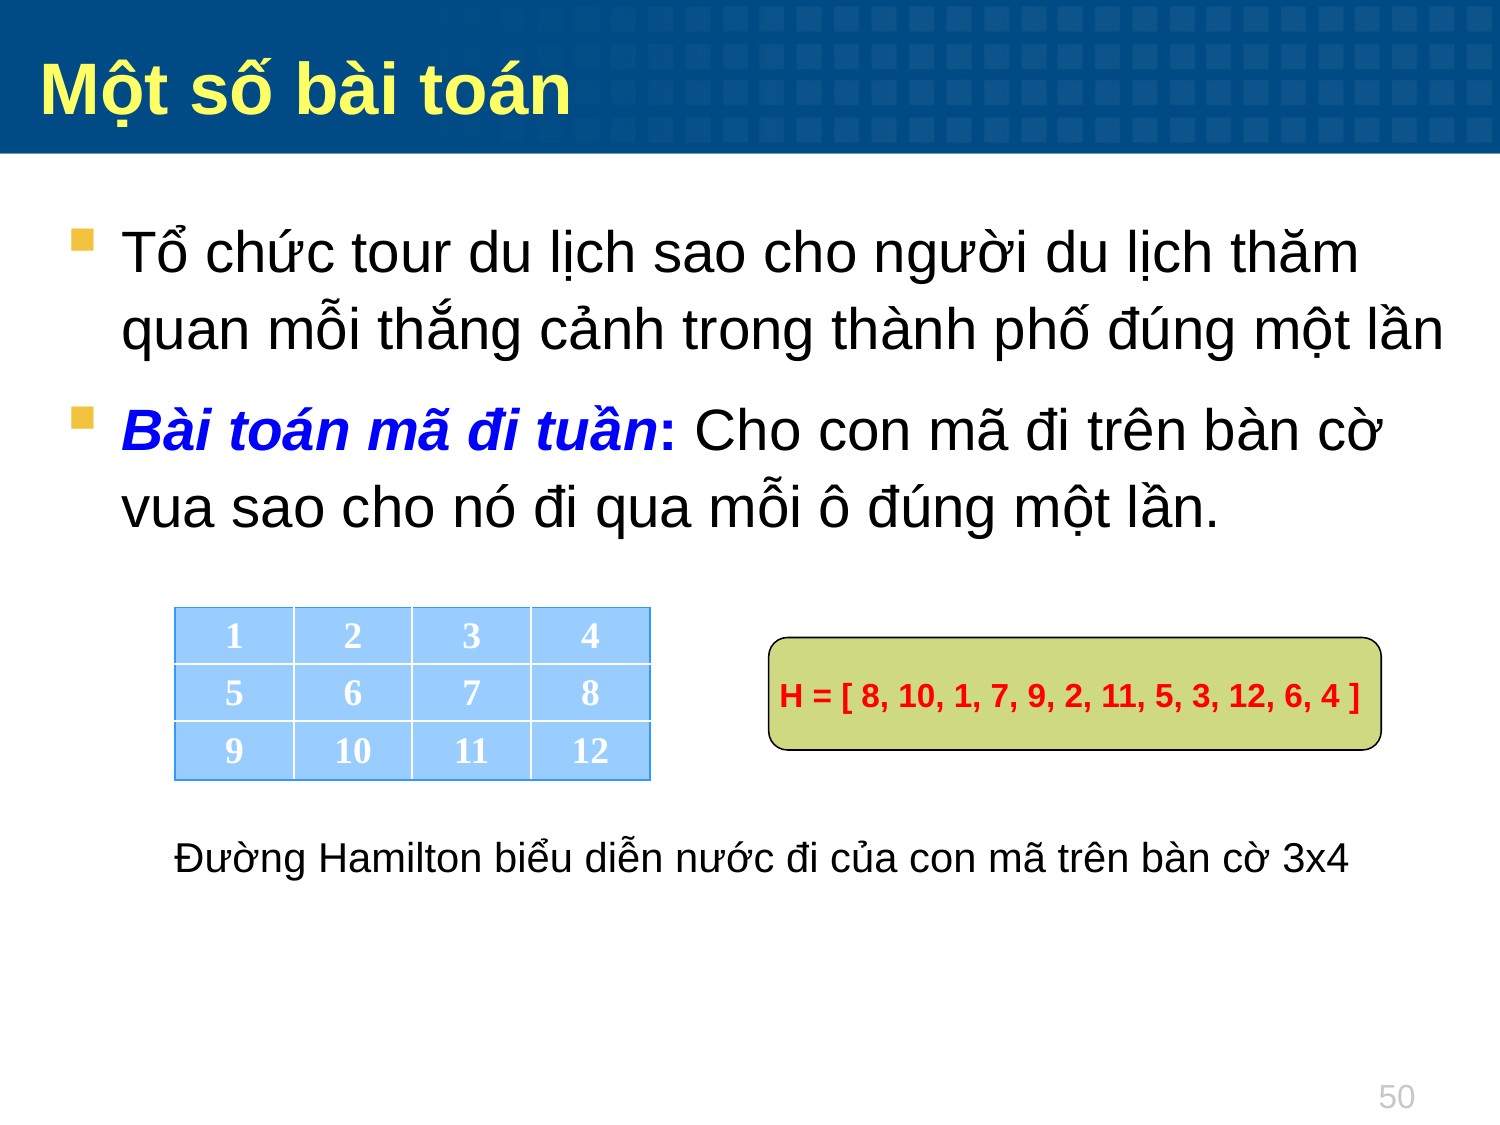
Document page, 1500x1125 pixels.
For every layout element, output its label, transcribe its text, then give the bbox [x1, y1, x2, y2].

table_header 2 [295, 608, 411, 663]
table_header 1 [176, 608, 293, 663]
table_cell 11 [413, 722, 530, 779]
text_box Tổ chức tour du lịch sao cho người du lịch thăm quan mỗi thắng cảnh trong thành phố đúng một lần Bài toán mã đi tuần: Cho con mã đi trên bàn cờ vua sao cho nó đi qua mỗi ô đúng một lần. Đường Hamilton biểu diễn nước đi của con mã trên bàn cờ 3x4 [49, 199, 1463, 943]
table_header 4 [532, 608, 649, 663]
table_cell 9 [176, 722, 293, 779]
table_cell 10 [295, 722, 411, 779]
table_cell 12 [532, 722, 649, 779]
text_box H = [ 8, 10, 1, 7, 9, 2, 11, 5, 3, 12, 6, 4 ] [768, 637, 1382, 751]
table_cell 7 [413, 665, 530, 720]
text_box Một số bài toán [24, 34, 1300, 137]
table_header 3 [413, 608, 530, 663]
table_cell 8 [532, 665, 649, 720]
table_cell 6 [295, 665, 411, 720]
picture [0, 0, 1500, 1125]
table_cell 5 [176, 665, 293, 720]
